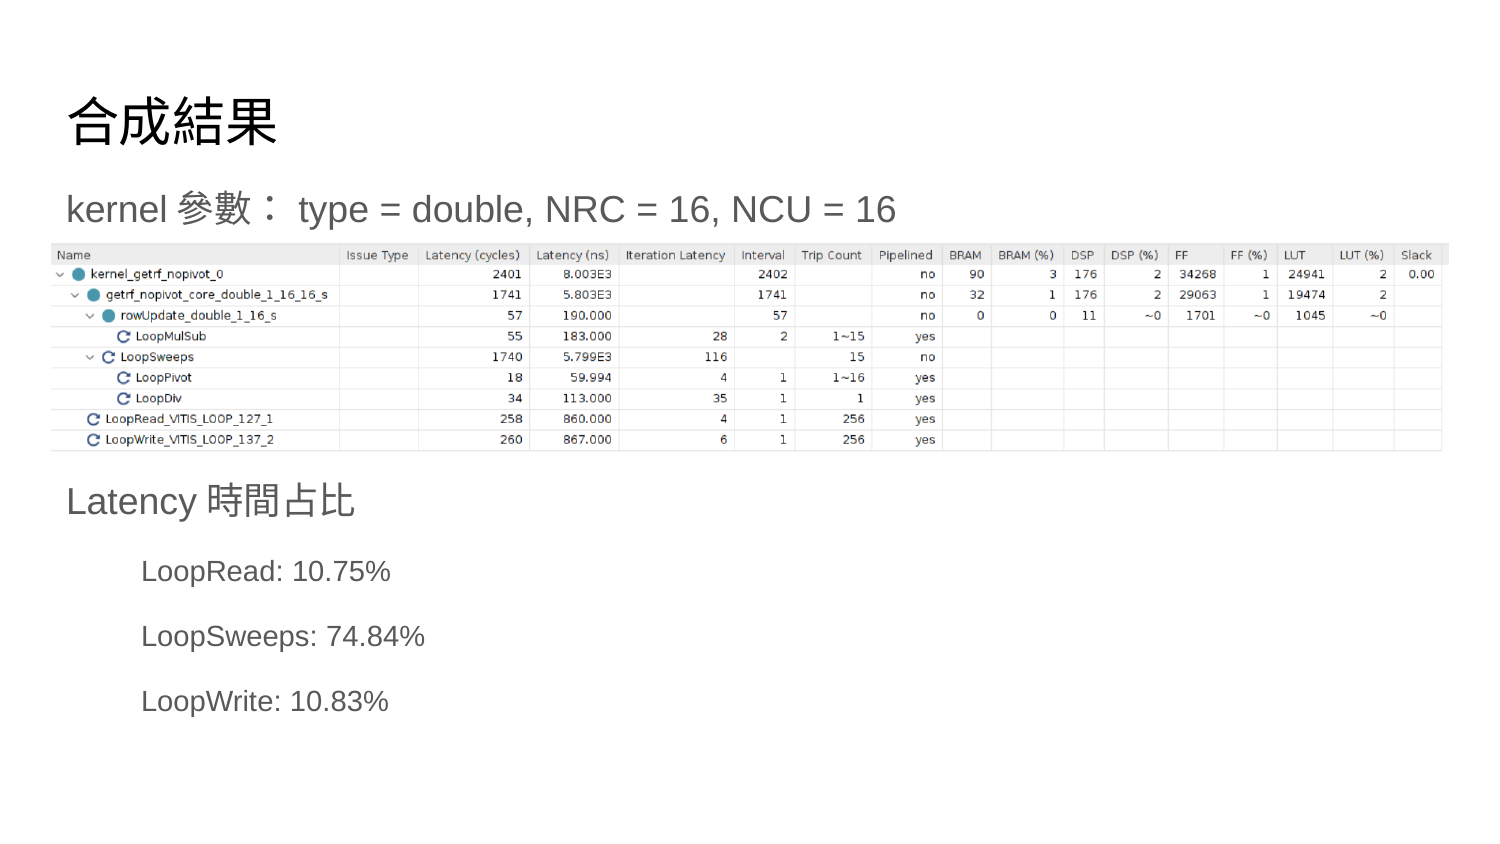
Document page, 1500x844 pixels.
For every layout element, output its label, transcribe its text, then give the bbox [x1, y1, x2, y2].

list kernel參數：type = double, NRC = 16, NCU = 16 [51, 466, 1449, 539]
list Latency時間占比 LoopRead: 10.75% LoopSweeps: 74.84% LoopWrite: 10.83% [51, 539, 1449, 830]
list kernel參數：type = double, NRC = 16, NCU = 16 [51, 163, 1449, 242]
picture [50, 242, 1450, 460]
title 合成結果 [51, 72, 1449, 163]
